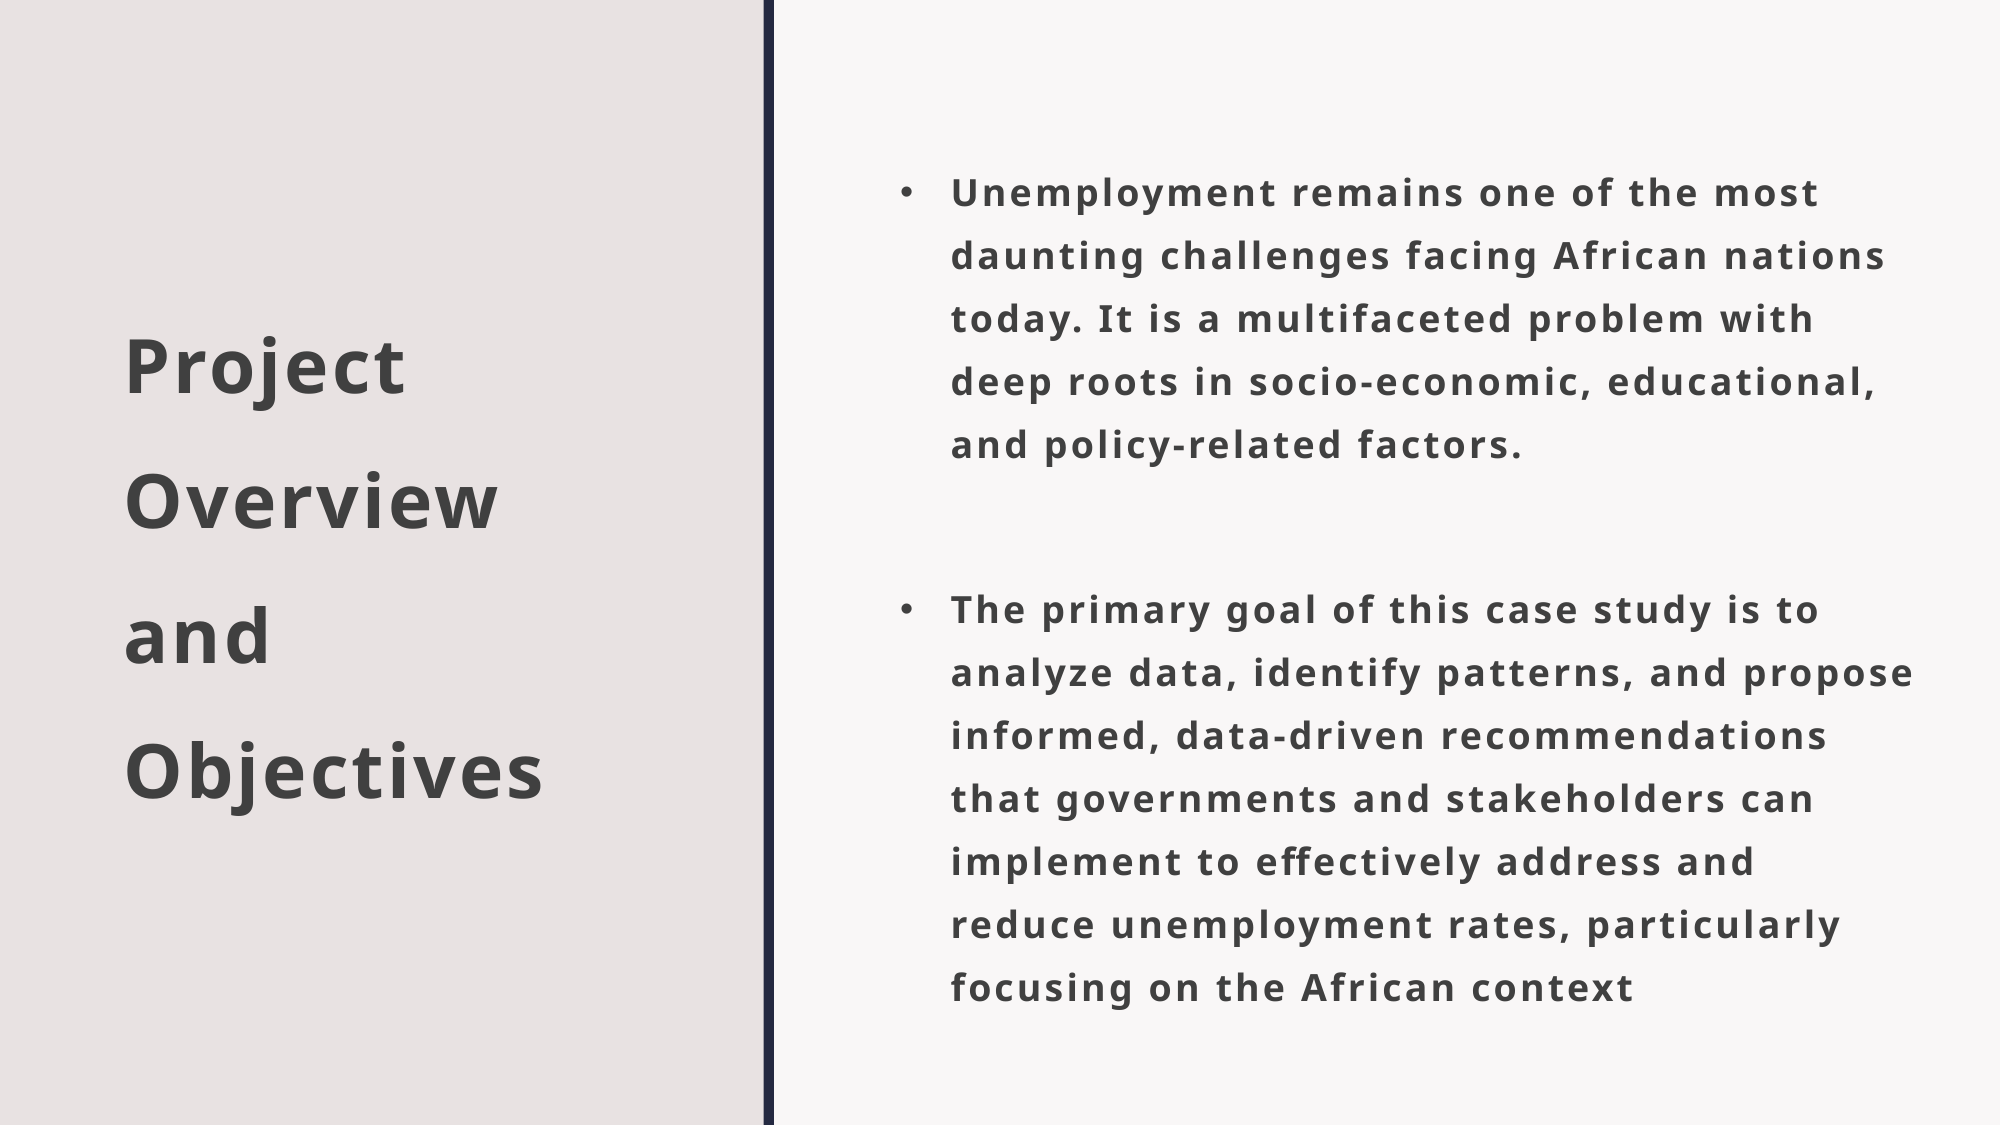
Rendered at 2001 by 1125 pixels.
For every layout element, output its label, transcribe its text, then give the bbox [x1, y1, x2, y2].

title Project Overview and Objectives [105, 115, 666, 969]
list Unemployment remains one of the most daunting challenges facing African nations today. It is a multifaceted problem with deep roots in socio-economic, educational, and policy-related factors. The primary goal of this case study is to analyze data, identify patterns, and propose informed, data-driven recommendations that governments and stakeholders can implement to effectively address and reduce unemployment rates, particularly focusing on the African context [881, 115, 1937, 1042]
